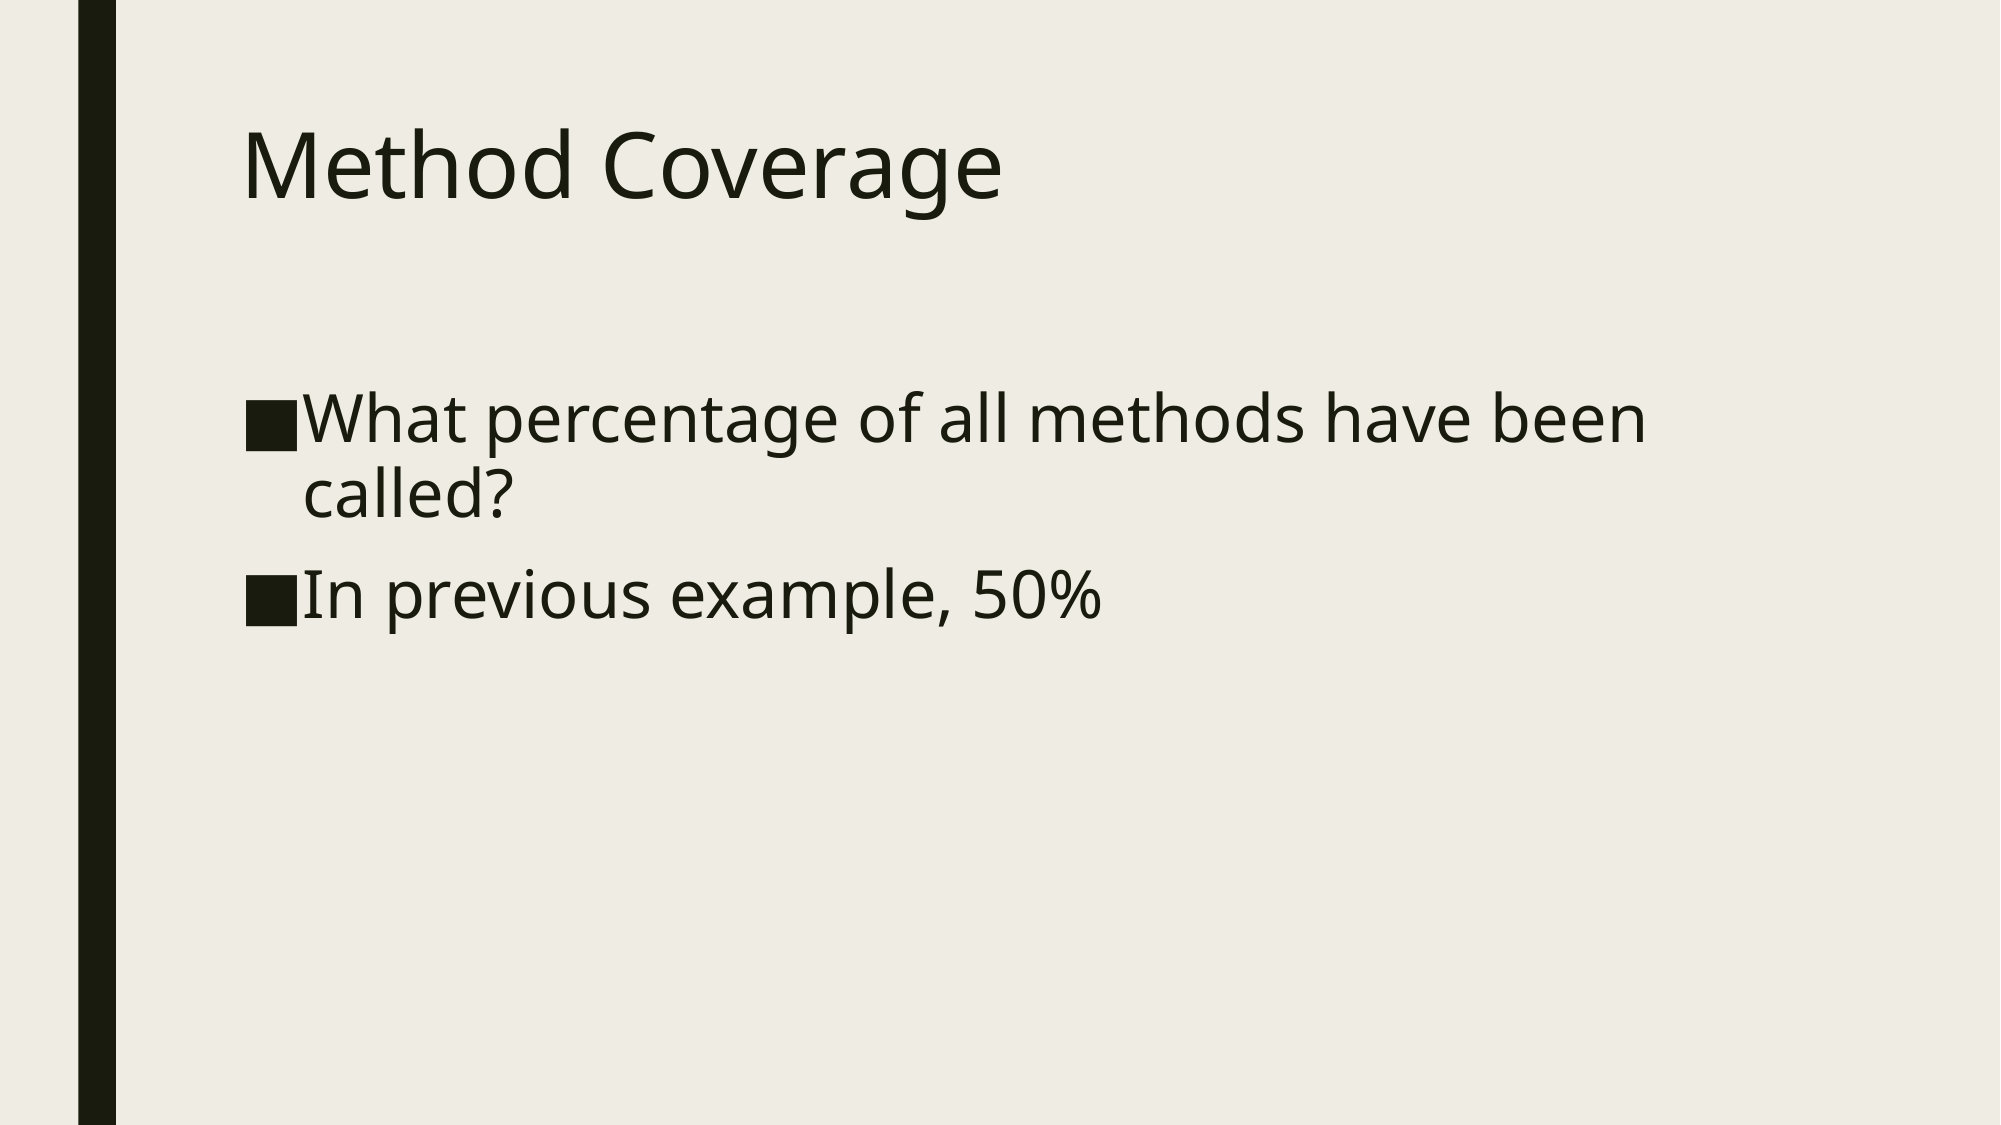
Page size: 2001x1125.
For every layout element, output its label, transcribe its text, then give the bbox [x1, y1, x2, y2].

list What percentage of all methods have been called? In previous example, 50% [225, 375, 1800, 963]
title Method Coverage [225, 112, 1800, 357]
